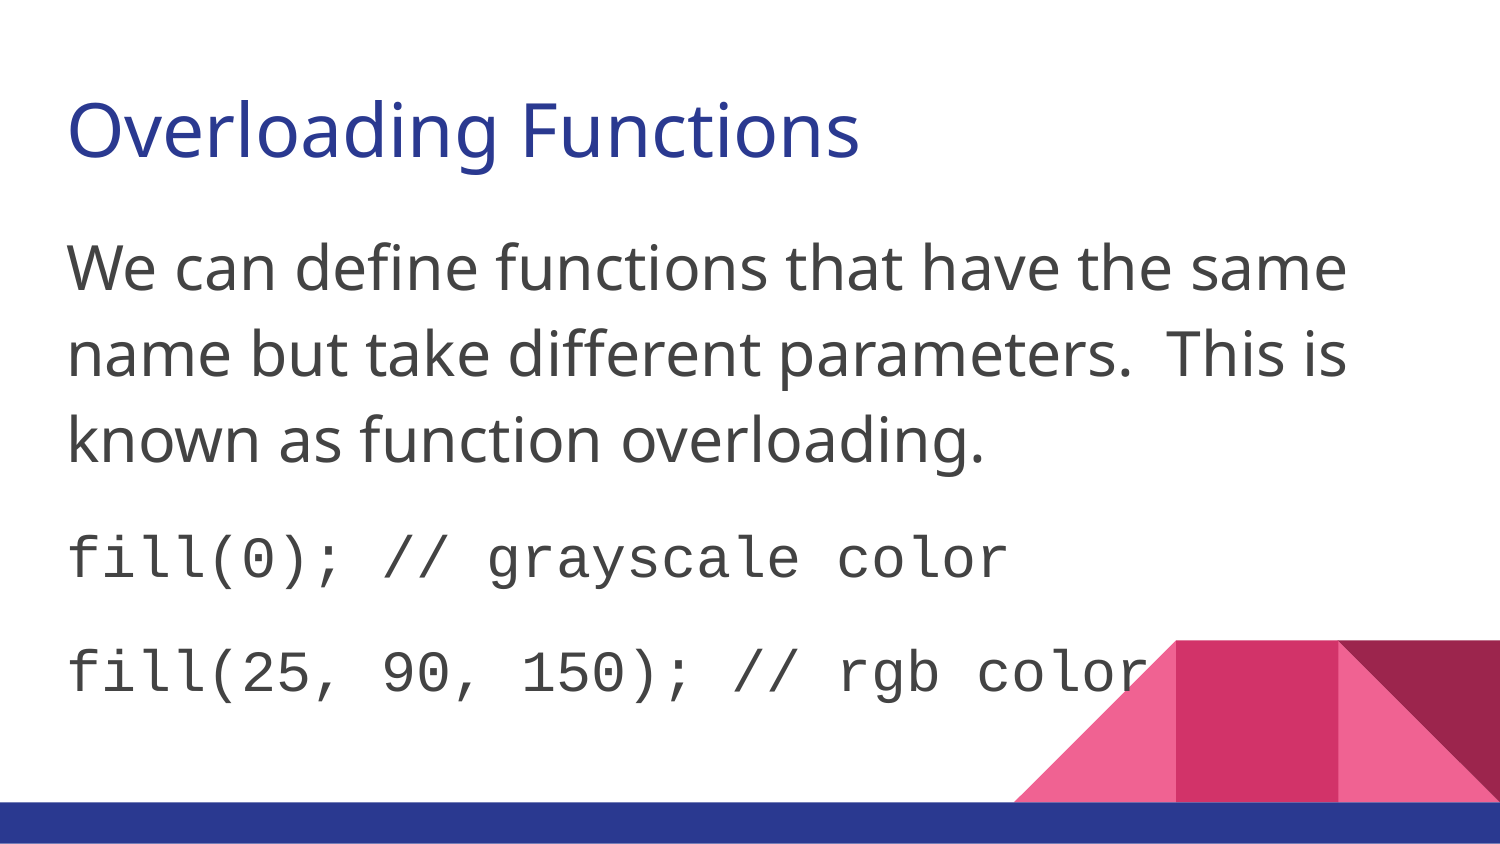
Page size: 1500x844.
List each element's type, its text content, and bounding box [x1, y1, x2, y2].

title Overloading Functions [51, 67, 1449, 167]
list We can define functions that have the same name but take different parameters. This is known as function overloading. fill(0); // grayscale color fill(25, 90, 150); // rgb color [51, 201, 1449, 750]
